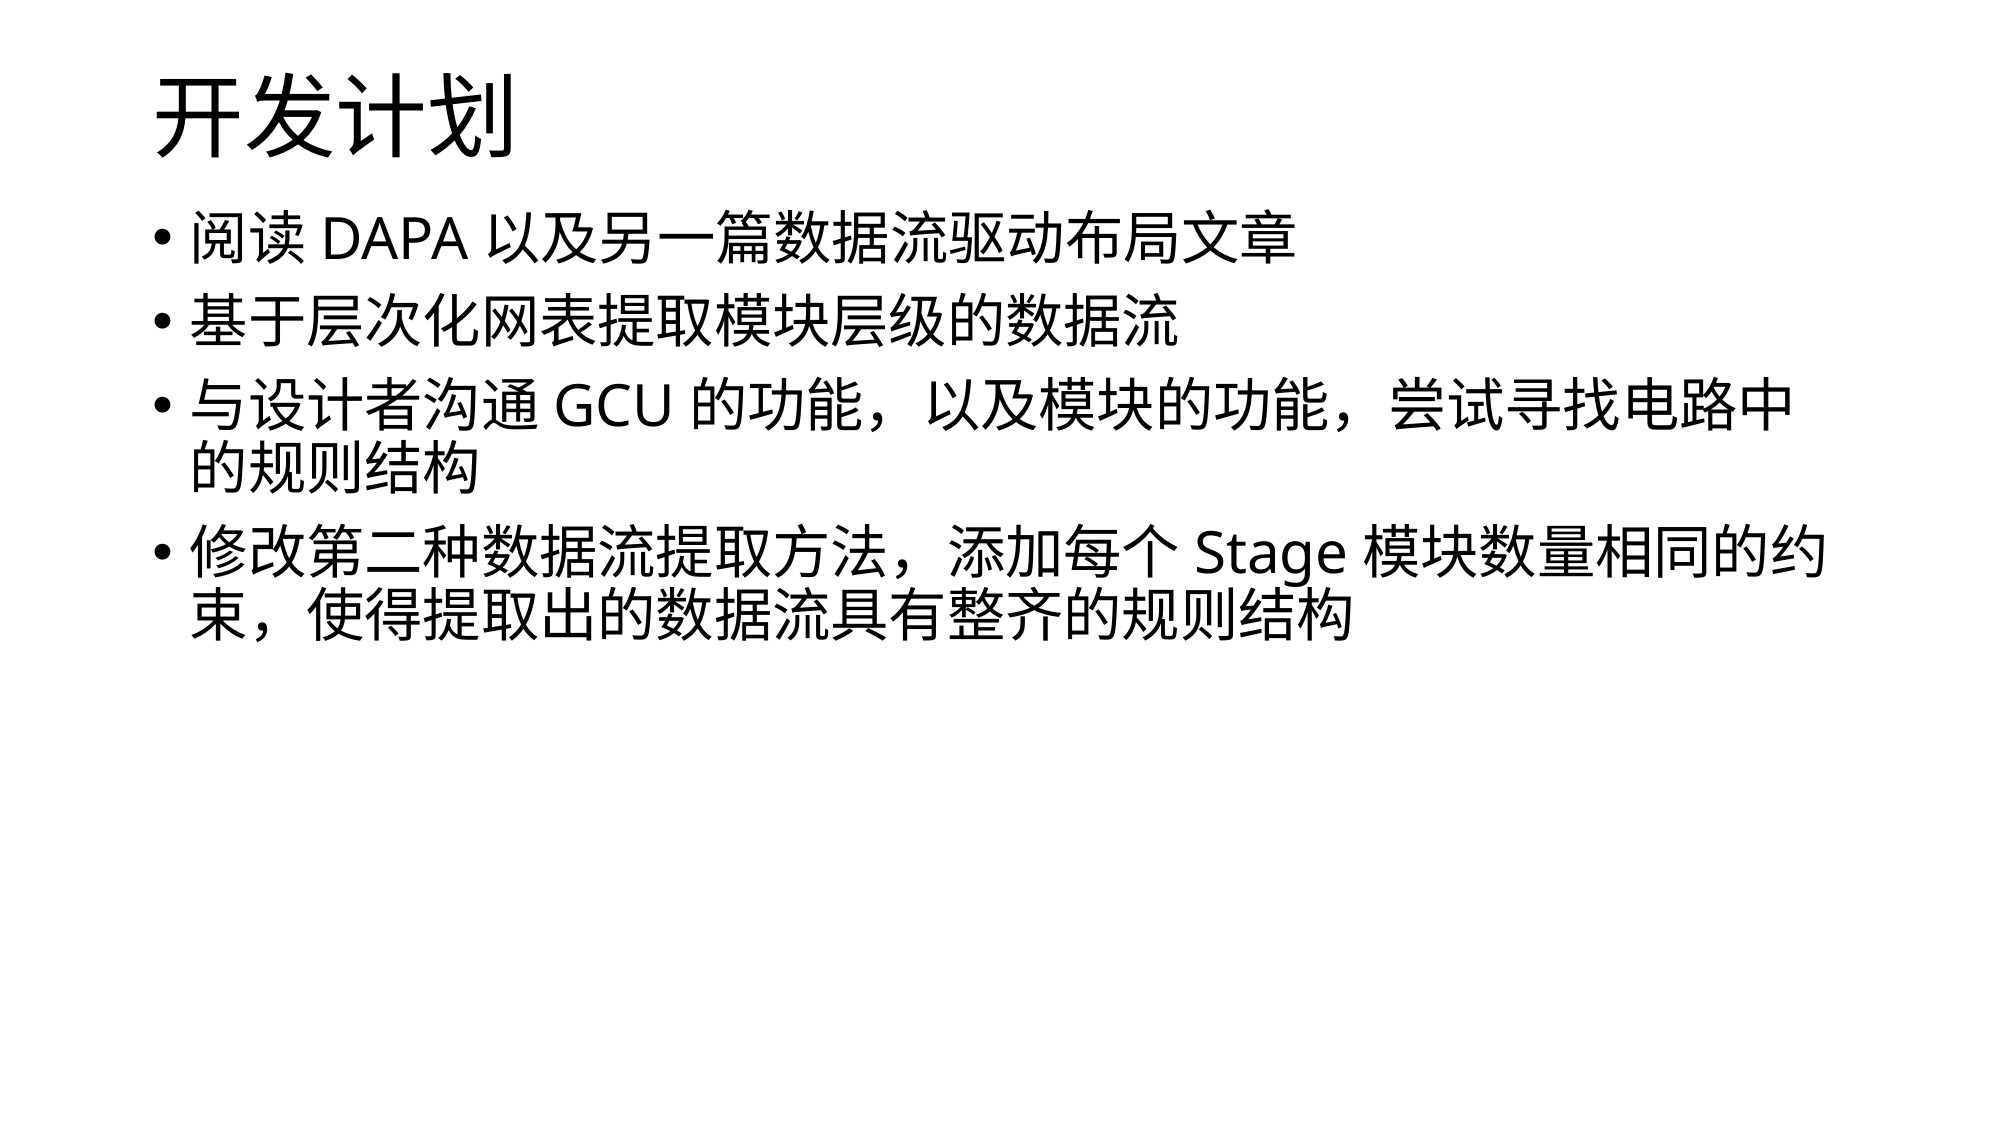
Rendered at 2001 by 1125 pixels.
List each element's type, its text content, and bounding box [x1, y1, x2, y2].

title 开发计划 [137, 59, 1863, 182]
list 阅读DAPA以及另一篇数据流驱动布局文章 基于层次化网表提取模块层级的数据流 与设计者沟通GCU的功能，以及模块的功能，尝试寻找电路中的规则结构 修改第二种数据流提取方法，添加每个Stage模块数量相同的约束，使得提取出的数据流具有整齐的规则结构 [137, 201, 1863, 1014]
